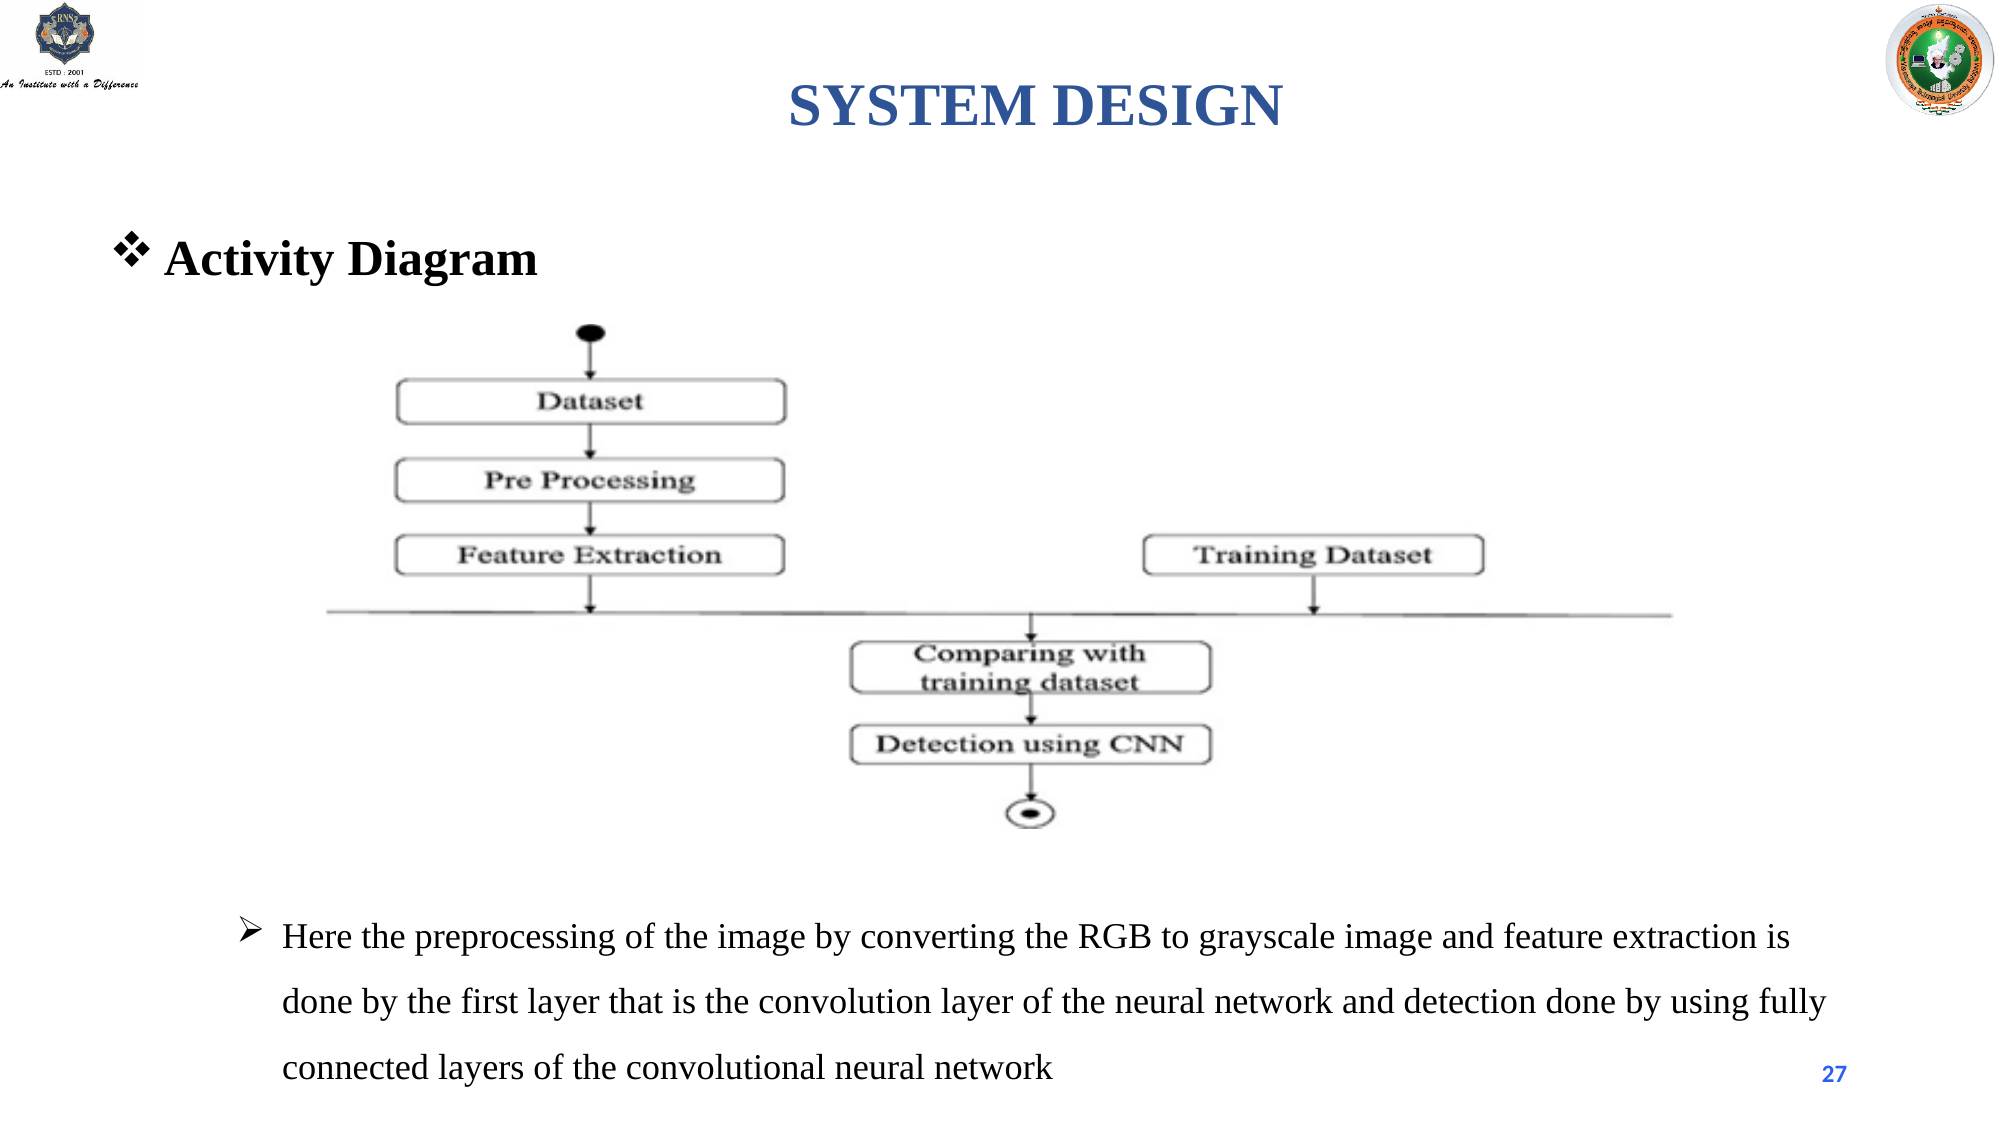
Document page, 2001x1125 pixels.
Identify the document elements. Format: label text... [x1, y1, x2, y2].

title System Design [137, 59, 1863, 174]
picture [1882, 2, 1997, 117]
picture [326, 324, 1674, 830]
slide_number 27 [1412, 1042, 1863, 1103]
list Activity Diagram Here the preprocessing of the image by converting the RGB to grayscale image and feature extraction is done by the first layer that is the convolution layer of the neural network and detection done by using fully connected layers of the convolutional neural network [76, 223, 1863, 1101]
picture [0, 0, 138, 90]
